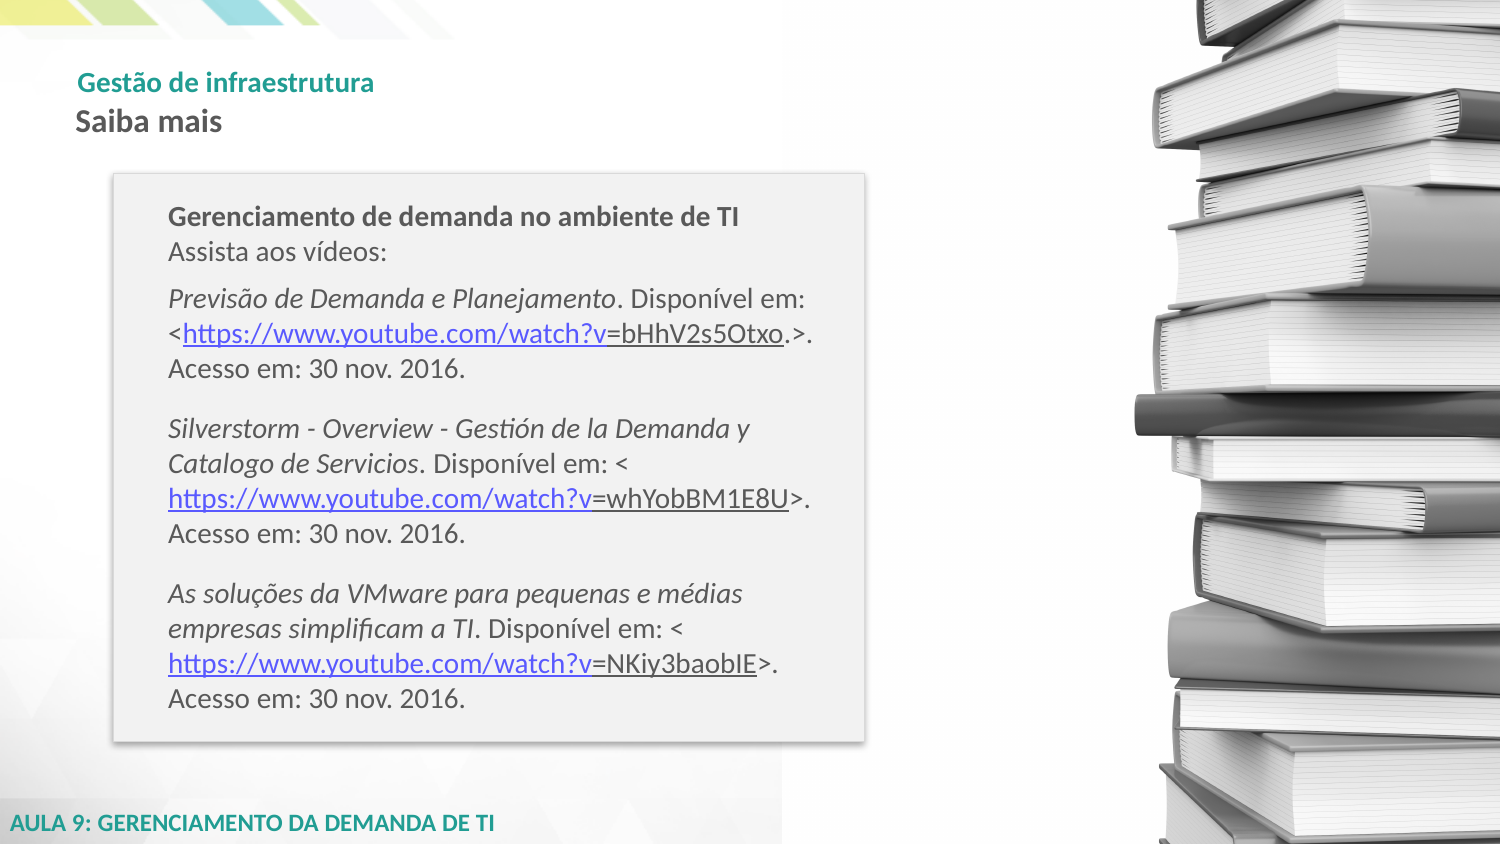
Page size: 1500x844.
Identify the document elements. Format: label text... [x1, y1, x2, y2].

text_box Saiba mais [60, 92, 247, 147]
picture [0, 0, 1500, 844]
text_box [112, 172, 777, 742]
text_box Gerenciamento de demanda no ambiente de TI Assista aos vídeos: Previsão de Demanda e Planejamento. Disponível em: <https://www.youtube.com/watch?v=bHhV2s5Otxo.>. Acesso em: 30 nov. 2016. Silverstorm - Overview - Gestión de la Demanda y Catalogo de Servicios. Disponível em: <https://www.youtube.com/watch?v=whYobBM1E8U>. Acesso em: 30 nov. 2016. As soluções da VMware para pequenas e médias empresas simplificam a TI. Disponível em: <https://www.youtube.com/watch?v=NKiy3baobIE>. Acesso em: 30 nov. 2016. [153, 189, 777, 722]
